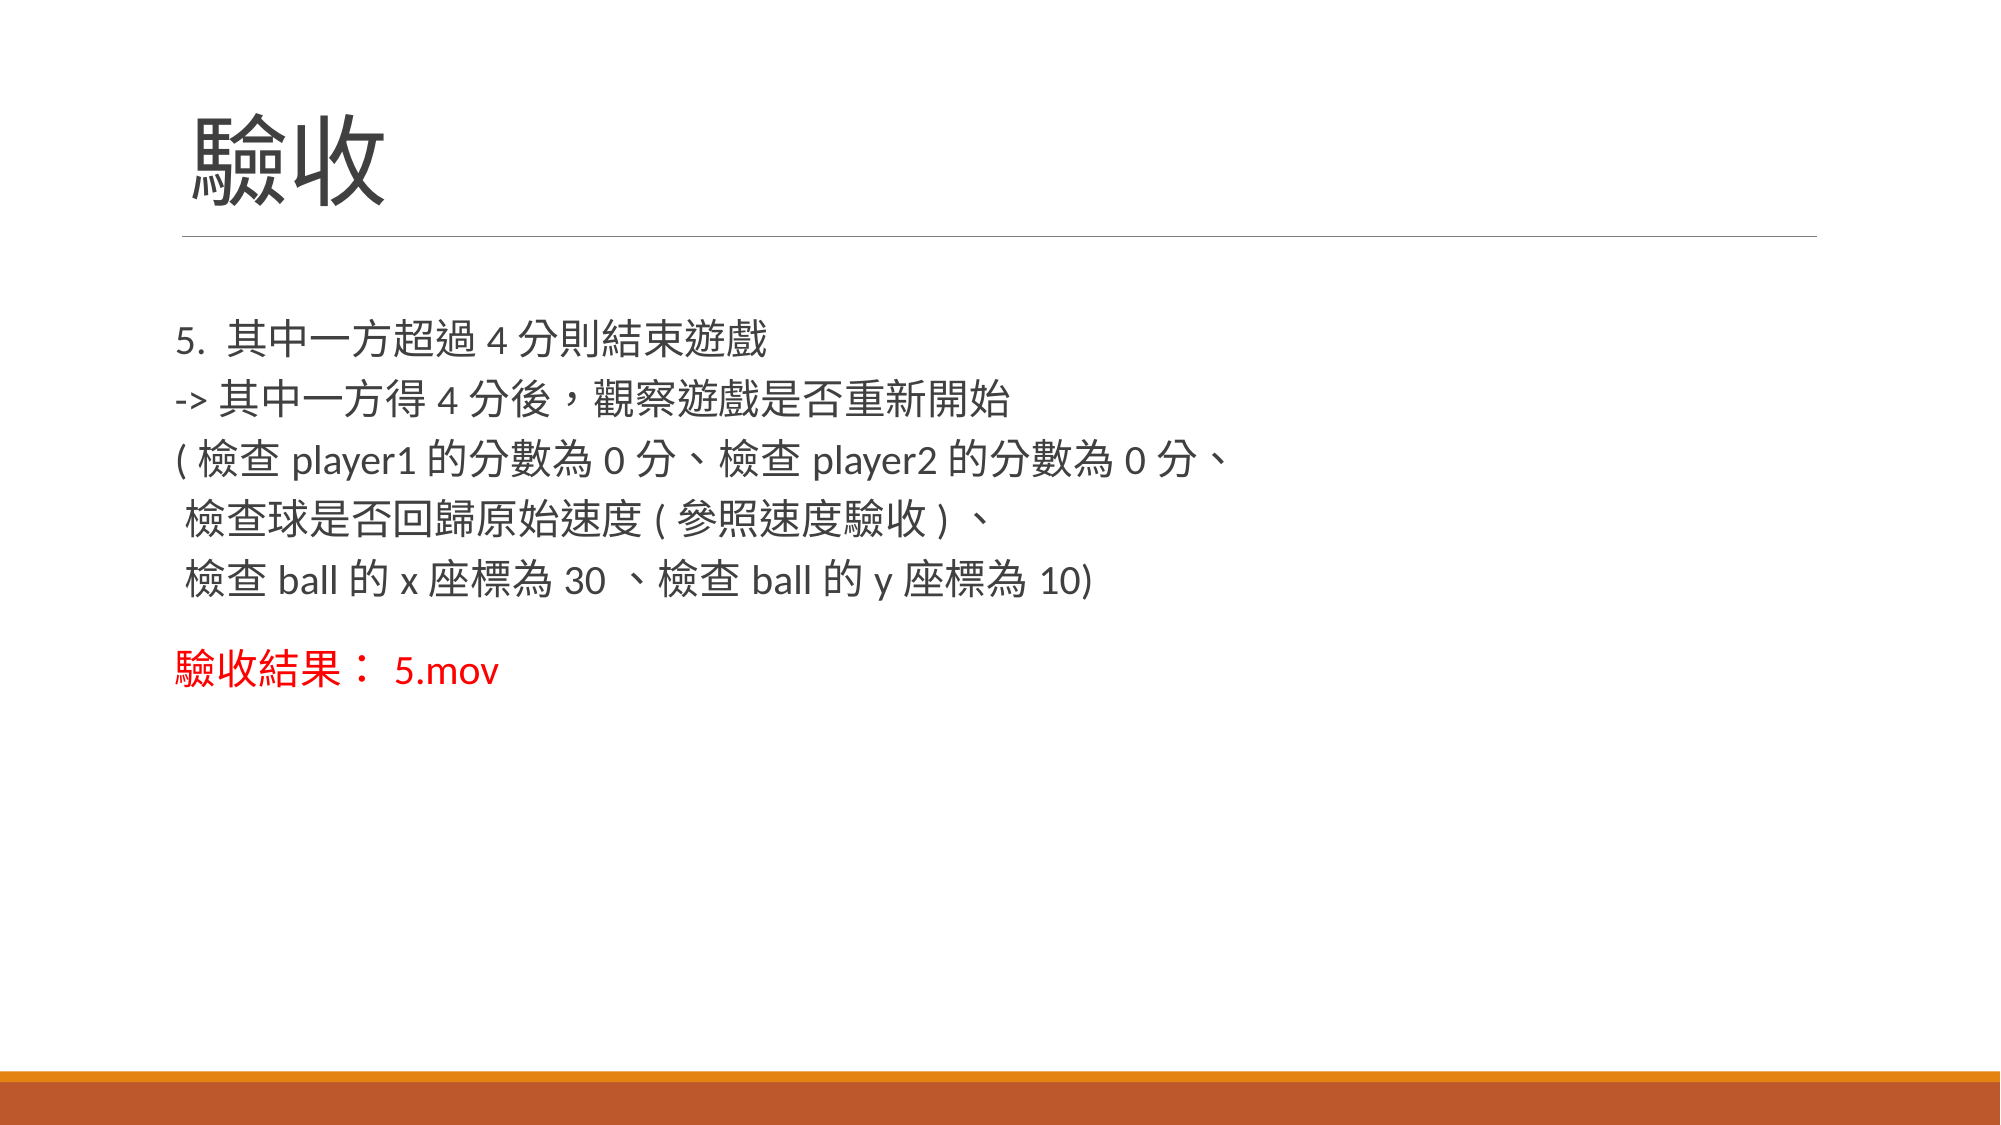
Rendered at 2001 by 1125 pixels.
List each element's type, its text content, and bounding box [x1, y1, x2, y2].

title 驗收 [174, 0, 1825, 227]
list 5. 其中一方超過4分則結束遊戲 ->其中一方得4分後，觀察遊戲是否重新開始 (檢查player1的分數為0分、檢查player2的分數為0分、 檢查球是否回歸原始速度(參照速度驗收)、 檢查ball的x座標為30、檢查ball的y座標為10) 驗收結果：5.mov [174, 295, 1825, 1115]
